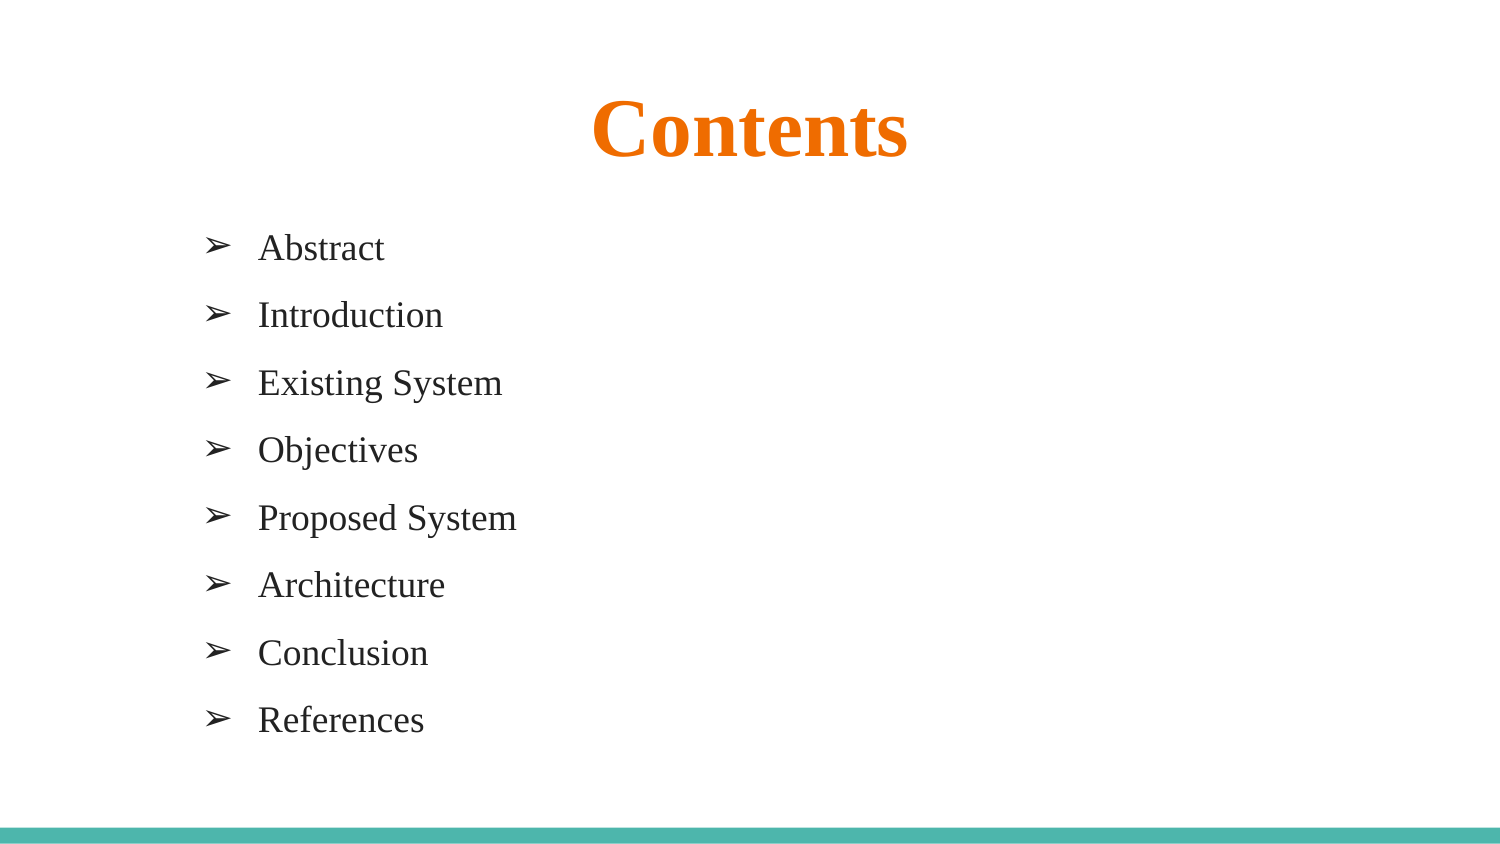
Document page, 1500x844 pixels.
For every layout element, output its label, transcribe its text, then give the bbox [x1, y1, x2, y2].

title Contents [51, 56, 1449, 190]
list Abstract Introduction Existing System Objectives Proposed System Architecture Conclusion References [92, 185, 1411, 776]
